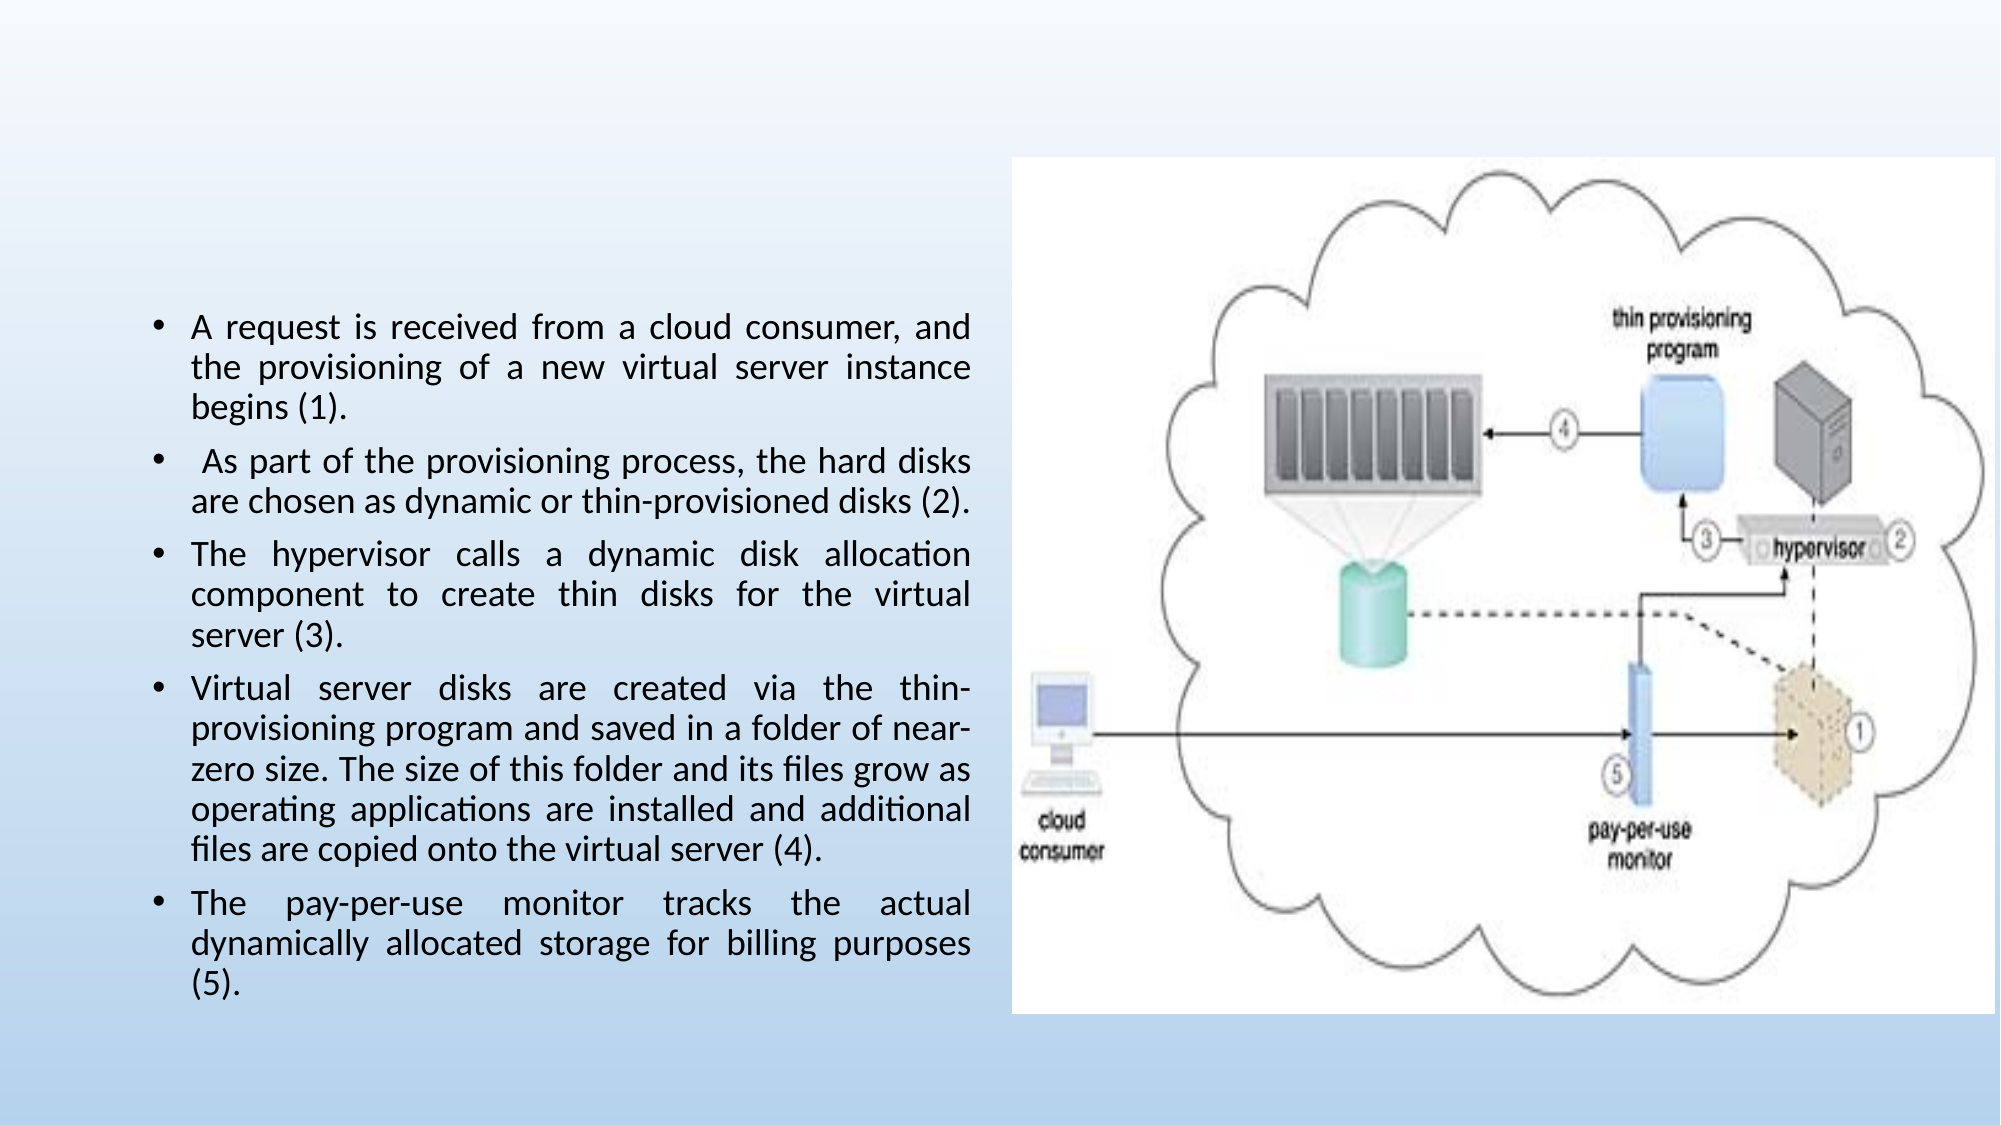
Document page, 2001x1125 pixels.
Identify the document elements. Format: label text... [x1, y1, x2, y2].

list A request is received from a cloud consumer, and the provisioning of a new virtual server instance begins (1). As part of the provisioning process, the hard disks are chosen as dynamic or thin-provisioned disks (2). The hypervisor calls a dynamic disk allocation component to create thin disks for the virtual server (3). Virtual server disks are created via the thin-provisioning program and saved in a folder of near-zero size. The size of this folder and its files grow as operating applications are installed and additional files are copied onto the virtual server (4). The pay-per-use monitor tracks the actual dynamically allocated storage for billing purposes (5). [137, 299, 988, 1014]
picture [1012, 157, 1995, 1014]
